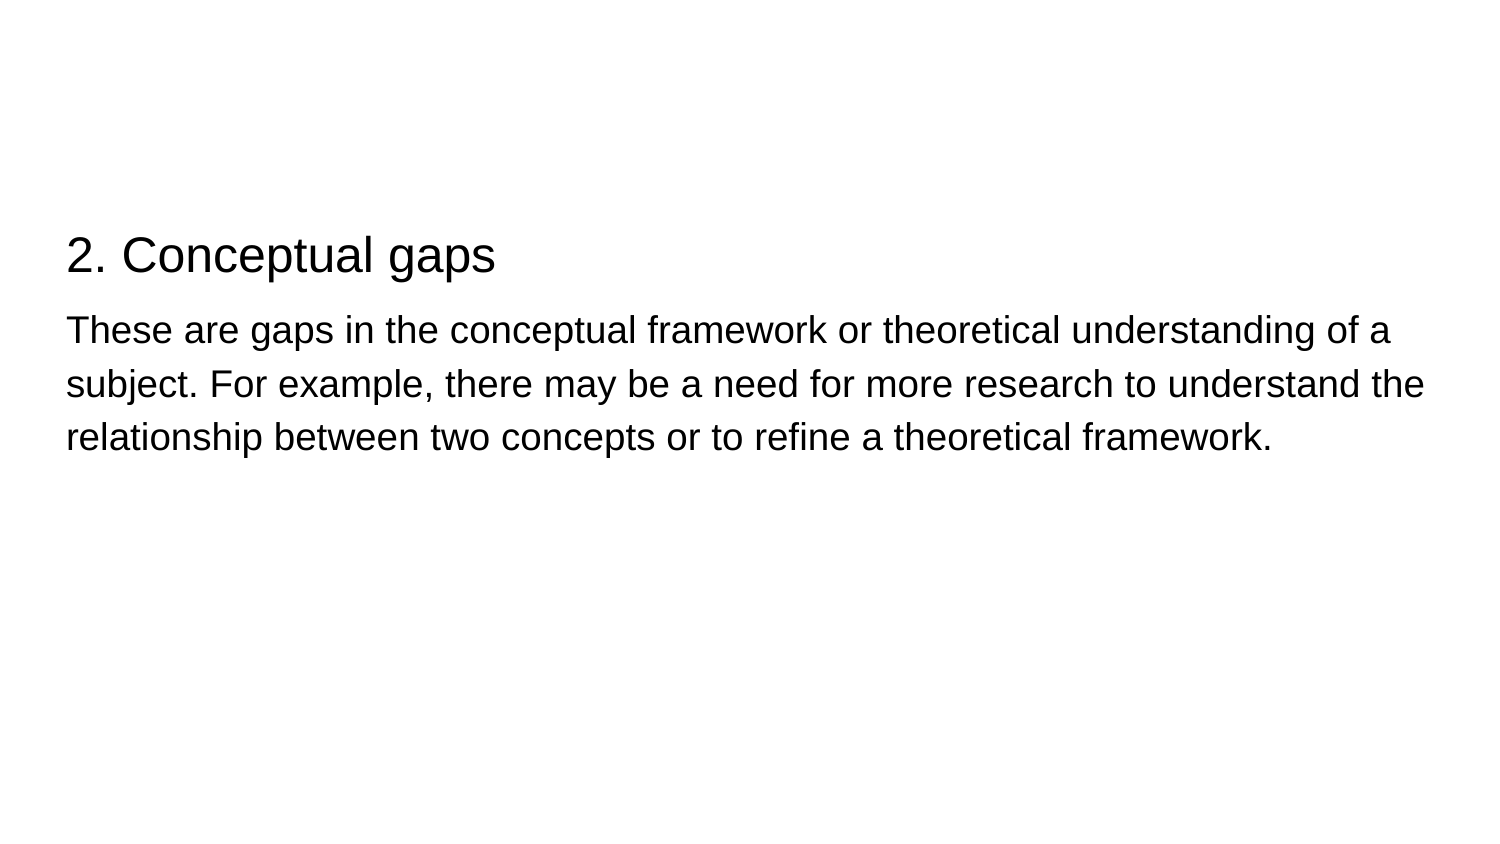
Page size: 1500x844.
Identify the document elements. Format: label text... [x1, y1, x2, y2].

list 2. Conceptual gaps These are gaps in the conceptual framework or theoretical understanding of a subject. For example, there may be a need for more research to understand the relationship between two concepts or to refine a theoretical framework. [51, 189, 1449, 750]
